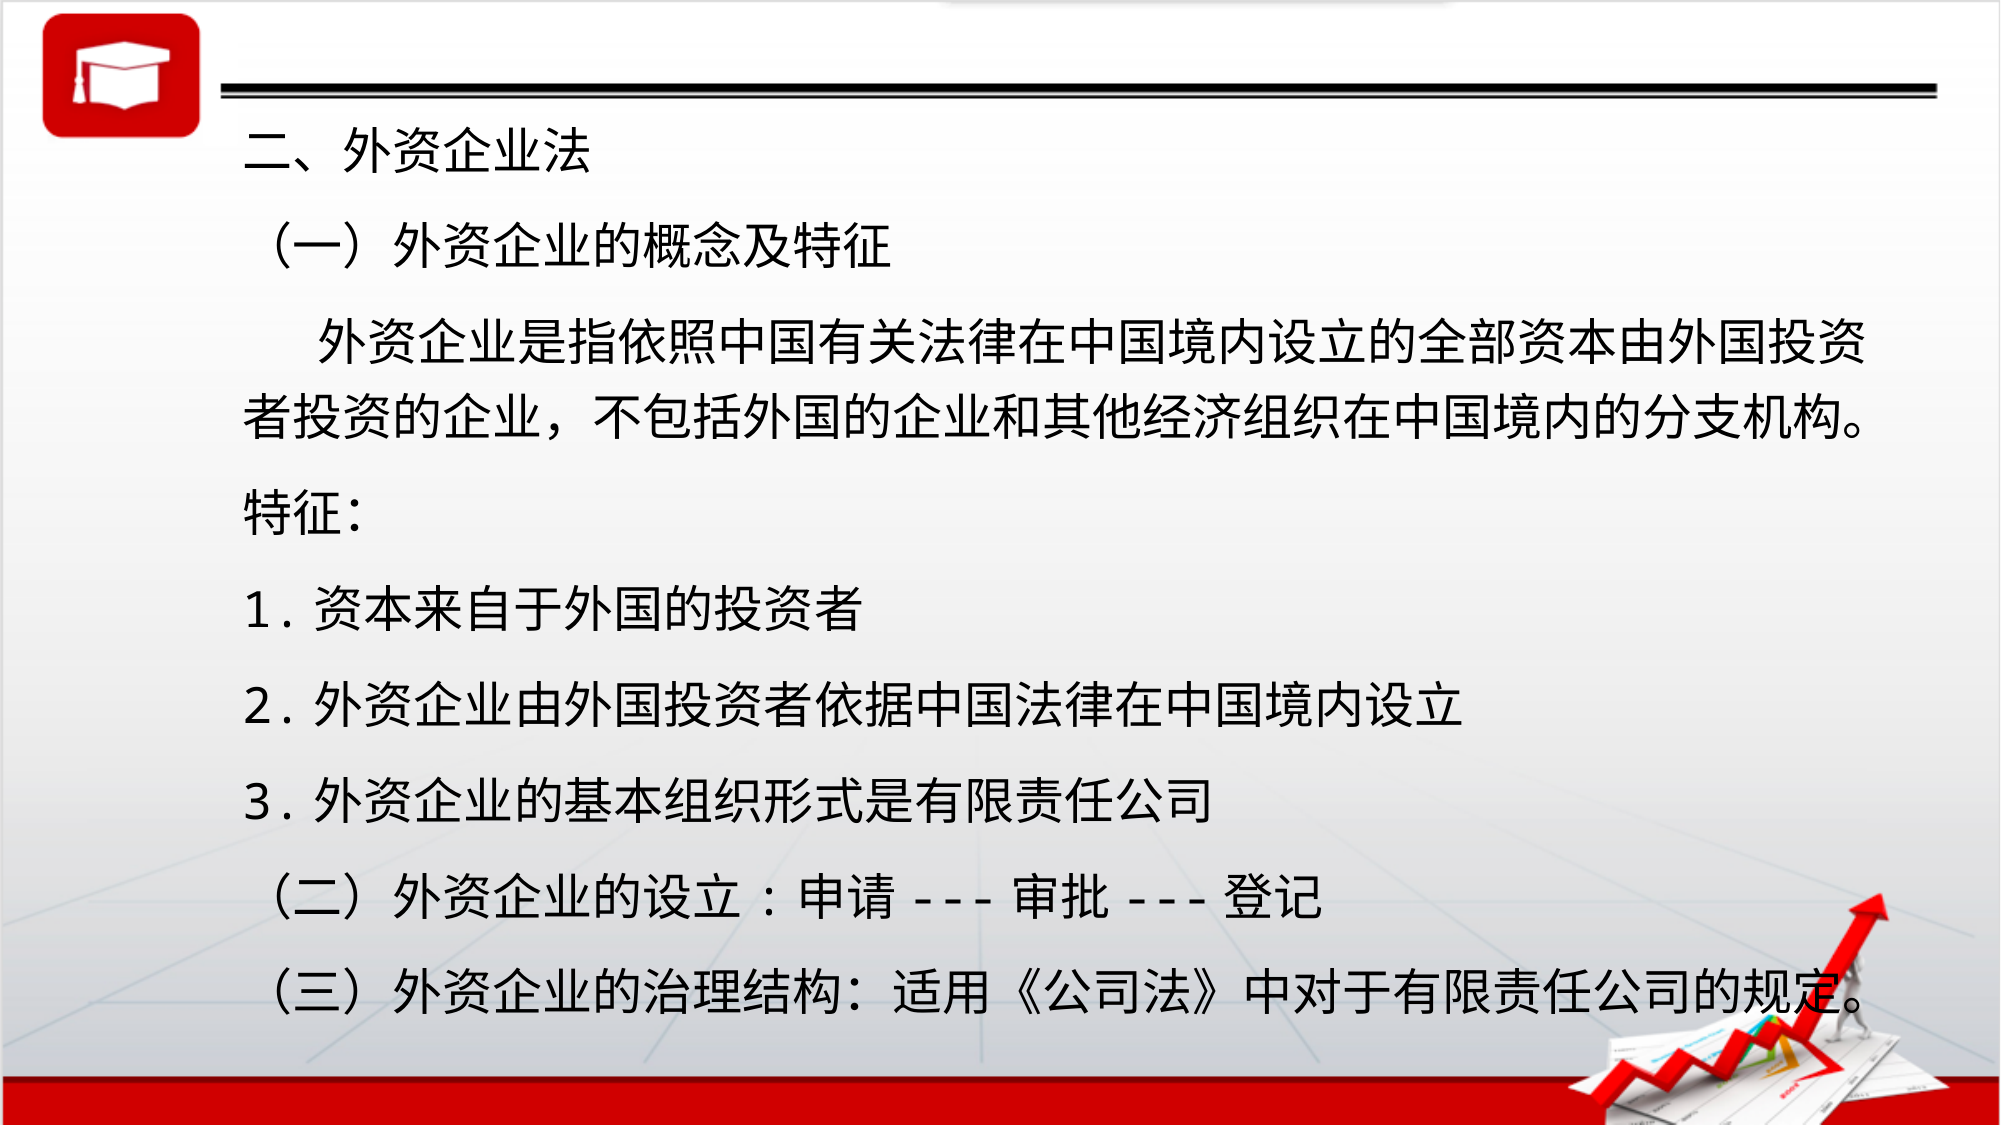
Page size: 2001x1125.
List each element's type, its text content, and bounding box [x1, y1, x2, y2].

picture [0, 0, 2001, 1125]
list 二、外资企业法 （一）外资企业的概念及特征 外资企业是指依照中国有关法律在中国境内设立的全部资本由外国投资者投资的企业，不包括外国的企业和其他经济组织在中国境内的分支机构。 特征： 1.资本来自于外国的投资者 2.外资企业由外国投资者依据中国法律在中国境内设立 3.外资企业的基本组织形式是有限责任公司 （二）外资企业的设立:申请---审批---登记 （三）外资企业的治理结构：适用《公司法》中对于有限责任公司的规定。 [227, 78, 1915, 1047]
